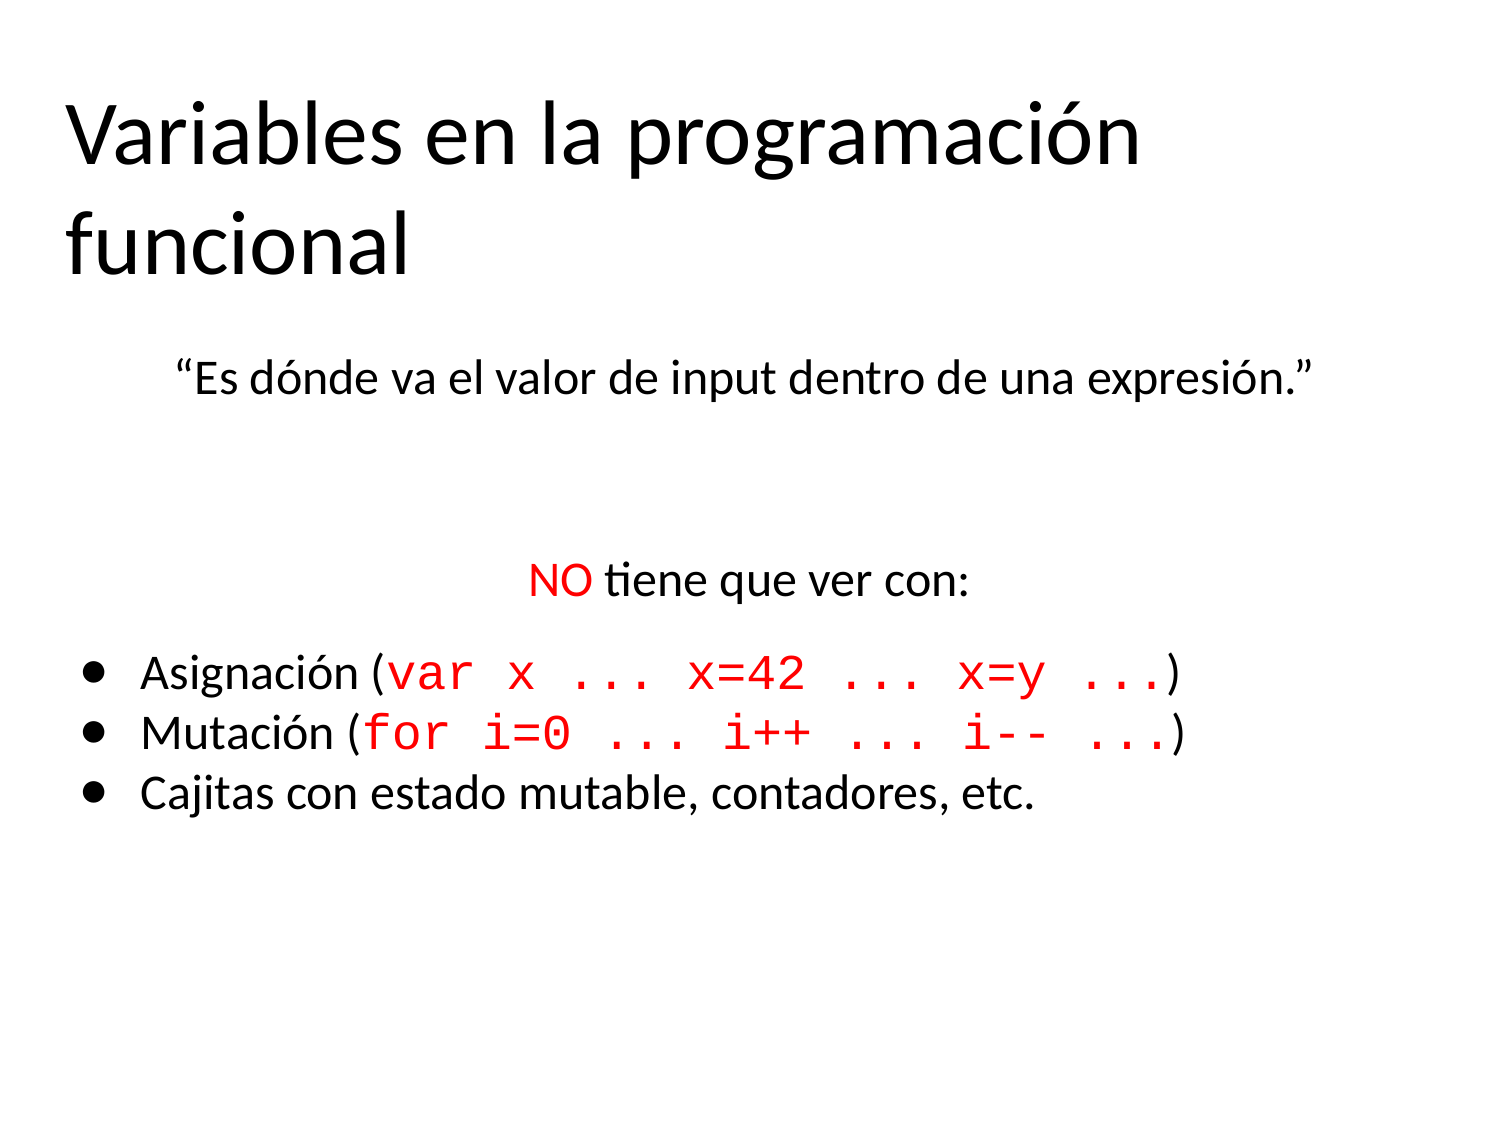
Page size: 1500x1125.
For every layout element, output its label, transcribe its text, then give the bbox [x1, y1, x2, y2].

text_box “Es dónde va el valor de input dentro de una expresión.” Nada más. NO tiene que ver con: Asignación (var x ... x=42 ... x=y ...) Mutación (for i=0 ... i++ ... i-- ...) Cajitas con estado mutable, contadores, etc. [51, 329, 1449, 923]
text_box Variables en la programación funcional [51, 58, 1449, 152]
